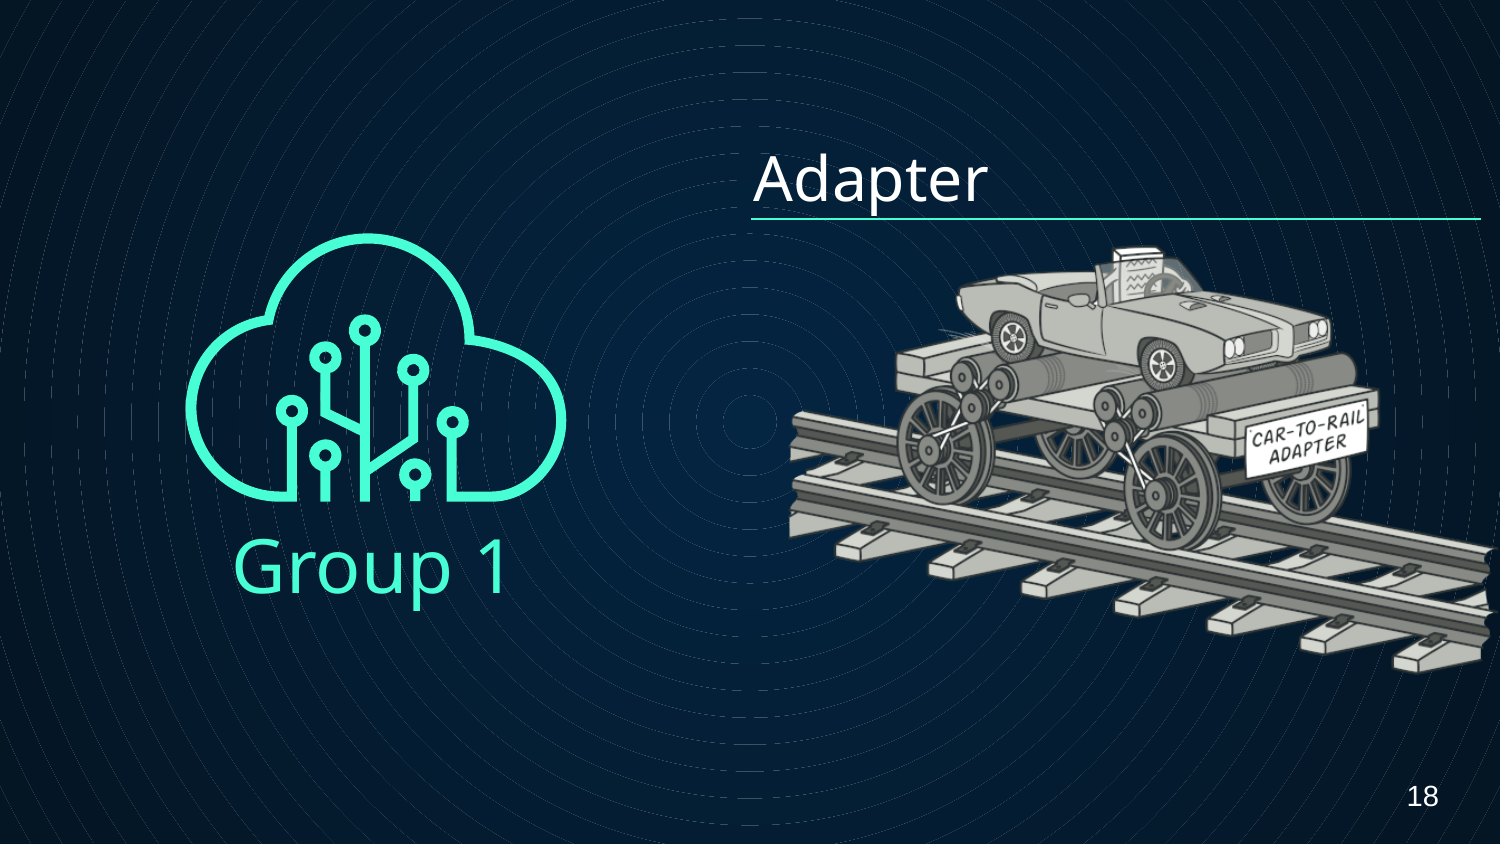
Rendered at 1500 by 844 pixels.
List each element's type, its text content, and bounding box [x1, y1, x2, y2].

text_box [181, 228, 567, 503]
text_box 18 [1391, 770, 1481, 820]
title Group 1 [171, 523, 577, 624]
title Adapter [738, 129, 1318, 229]
picture [786, 231, 1500, 679]
